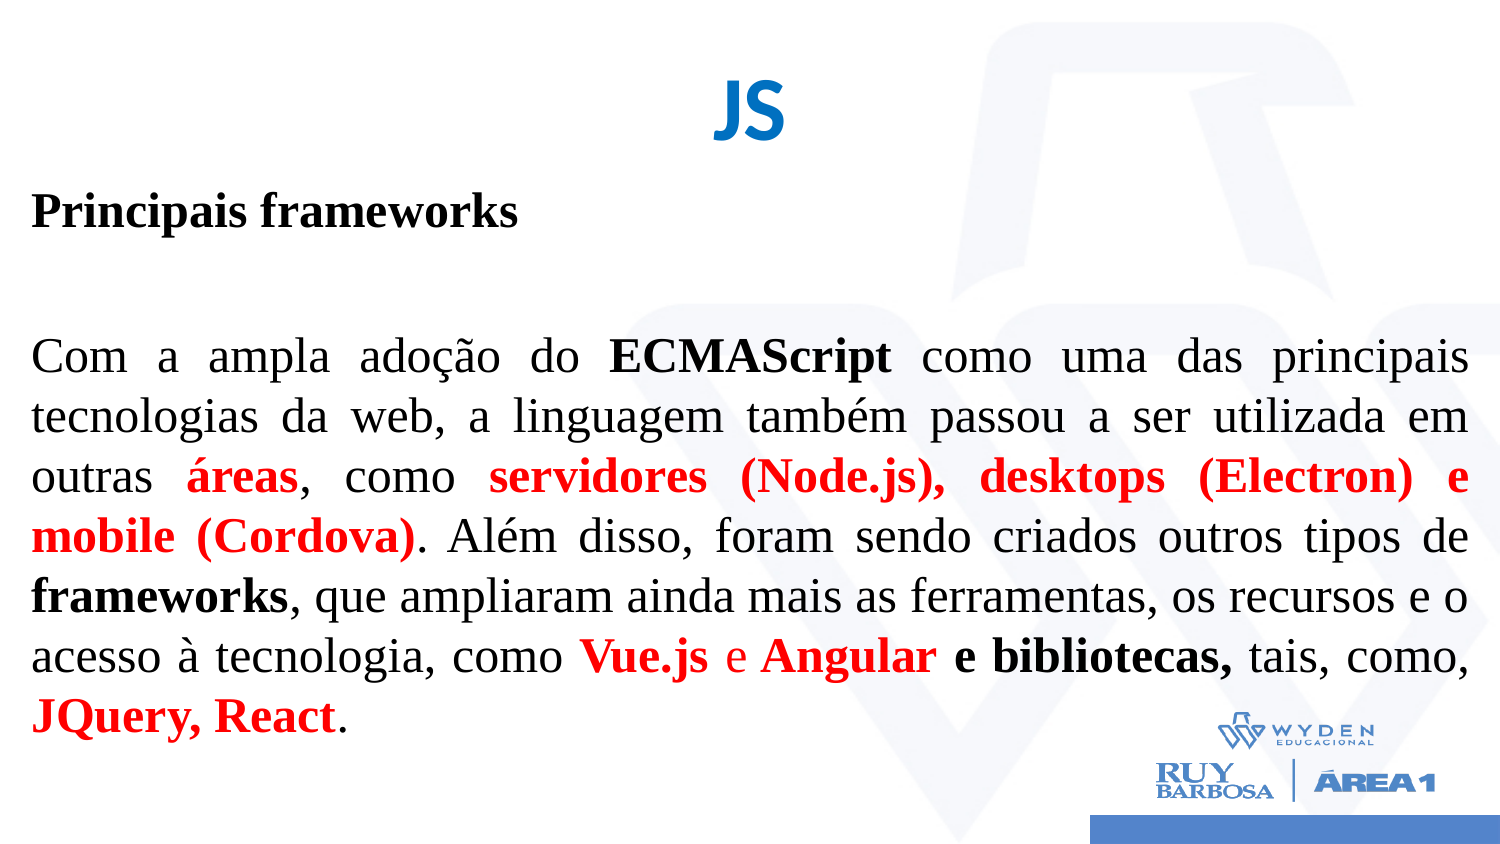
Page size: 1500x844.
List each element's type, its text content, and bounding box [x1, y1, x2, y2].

list Principais frameworks Com a ampla adoção do ECMAScript como uma das principais tecnologias da web, a linguagem também passou a ser utilizada em outras áreas, como servidores (Node.js), desktops (Electron) e mobile (Cordova). Além disso, foram sendo criados outros tipos de frameworks, que ampliaram ainda mais as ferramentas, os recursos e o acesso à tecnologia, como Vue.js e Angular e bibliotecas, tais, como, JQuery, React. [22, 169, 1479, 811]
title JS [74, 33, 1426, 169]
picture [0, 0, 1500, 844]
